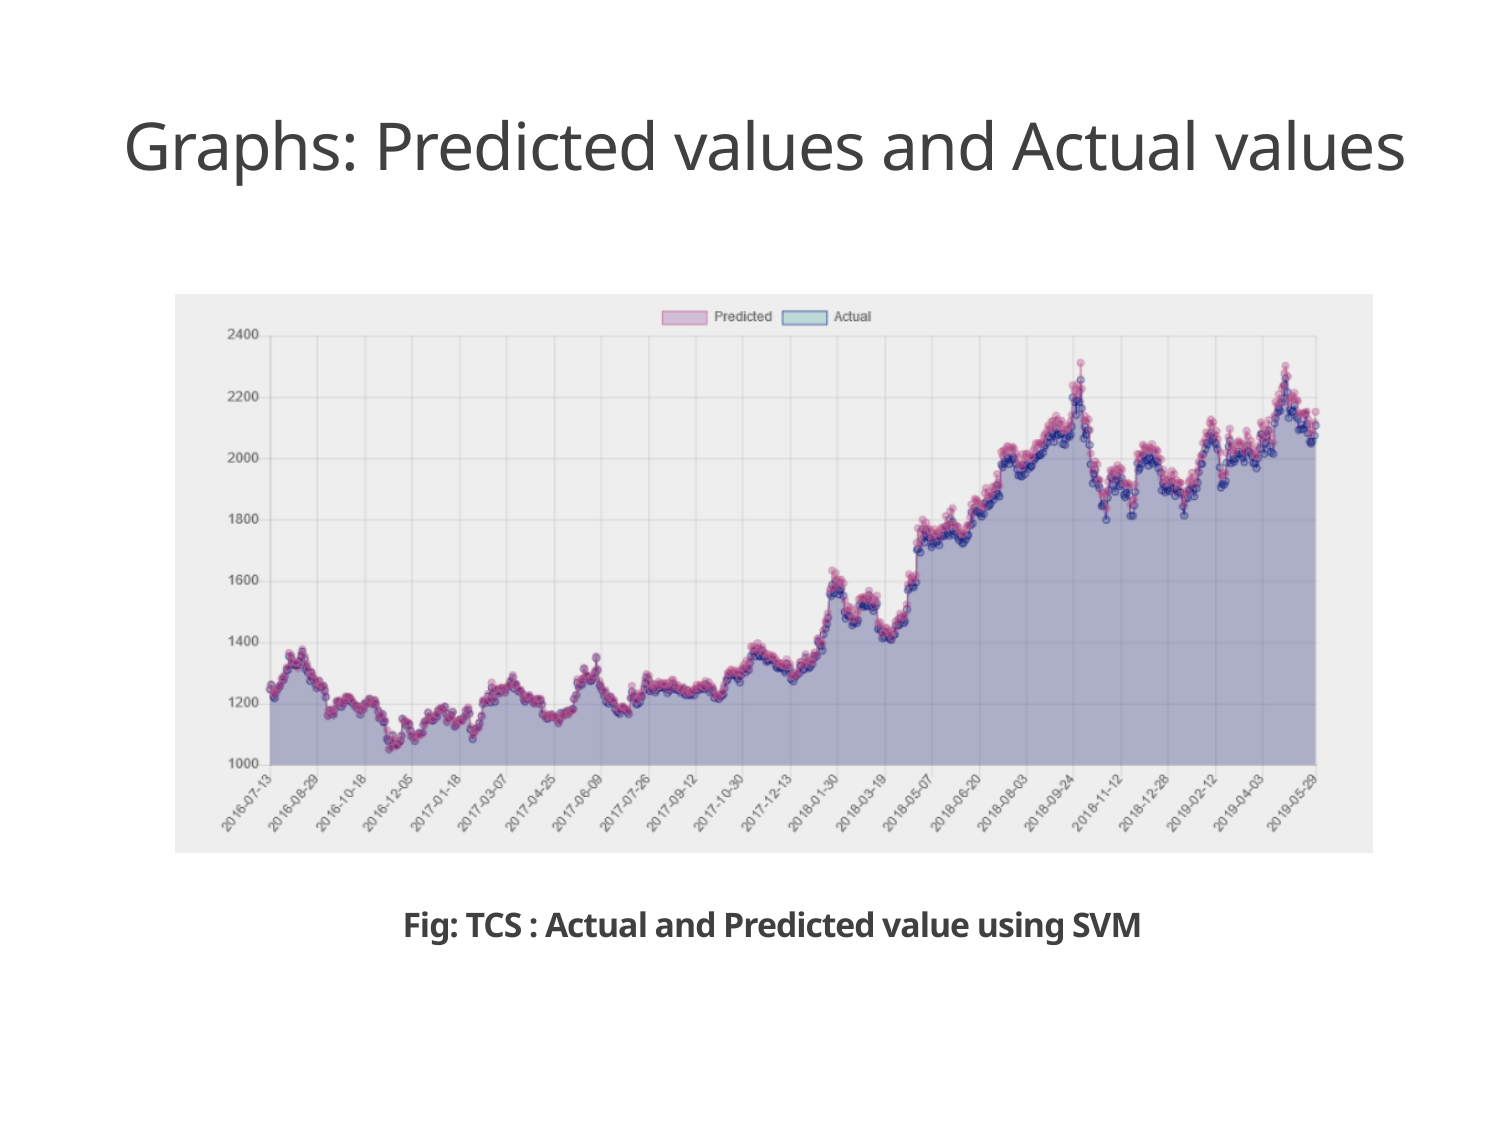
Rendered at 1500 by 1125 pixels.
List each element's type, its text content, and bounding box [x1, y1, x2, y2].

text_box Graphs: Predicted values and Actual values [108, 55, 1439, 191]
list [174, 293, 1373, 854]
title Fig: TCS : Actual and Predicted value using SVM [387, 893, 1160, 953]
